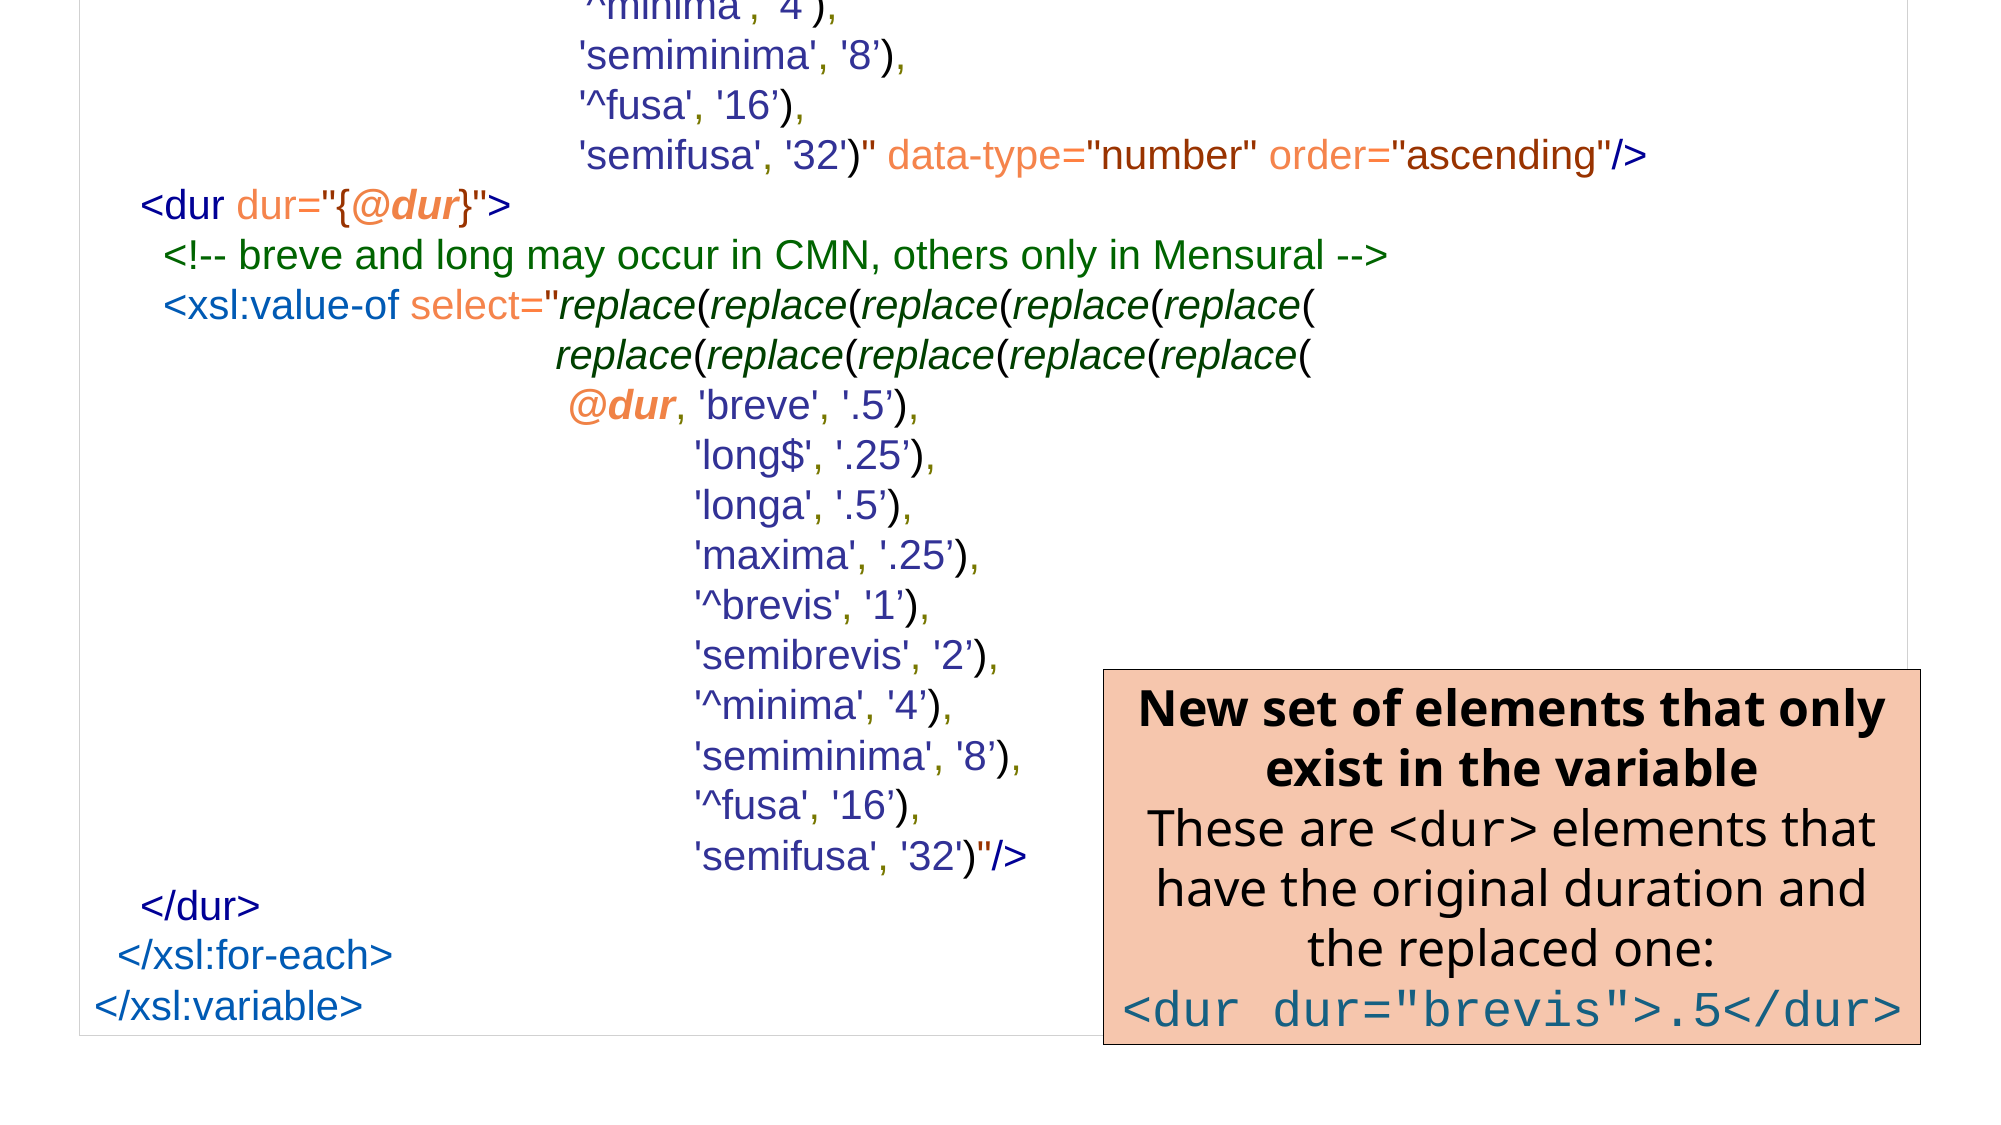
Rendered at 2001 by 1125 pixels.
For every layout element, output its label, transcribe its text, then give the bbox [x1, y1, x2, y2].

text_box New set of elements that only exist in the variable These are <dur> elements that have the original duration and the replaced one: <dur dur="brevis">.5</dur> [1103, 669, 1921, 1045]
text_box <!-- To find shortest and longest durations: Variables containing a mini-xml document to apply sorting and find the minimum and maximum number of something (also, use of 'replace' function to facilitate the sorting) --> <xsl:variable name="sortedDurations"> <xsl:for-each select="//*:note[@dur] | //*:chord[@dur]"> <xsl:sort select="replace(replace(replace(replace(replace( replace(replace(replace(replace(replace( @dur, 'breve', '.5’), 'long$', '.25’), 'longa', '.5’), 'maxima', '.25’), '^brevis', '1’), 'semibrevis', '2’), '^minima', '4’), 'semiminima', '8’), '^fusa', '16’), 'semifusa', '32')" data-type="number" order="ascending"/> <dur dur="{@dur}"> <!-- breve and long may occur in CMN, others only in Mensural --> <xsl:value-of select="replace(replace(replace(replace(replace( replace(replace(replace(replace(replace( @dur, 'breve', '.5’), 'long$', '.25’), 'longa', '.5’), 'maxima', '.25’), '^brevis', '1’), 'semibrevis', '2’), '^minima', '4’), 'semiminima', '8’), '^fusa', '16’), 'semifusa', '32')"/> </dur> </xsl:for-each> </xsl:variable> [79, 0, 1908, 1036]
